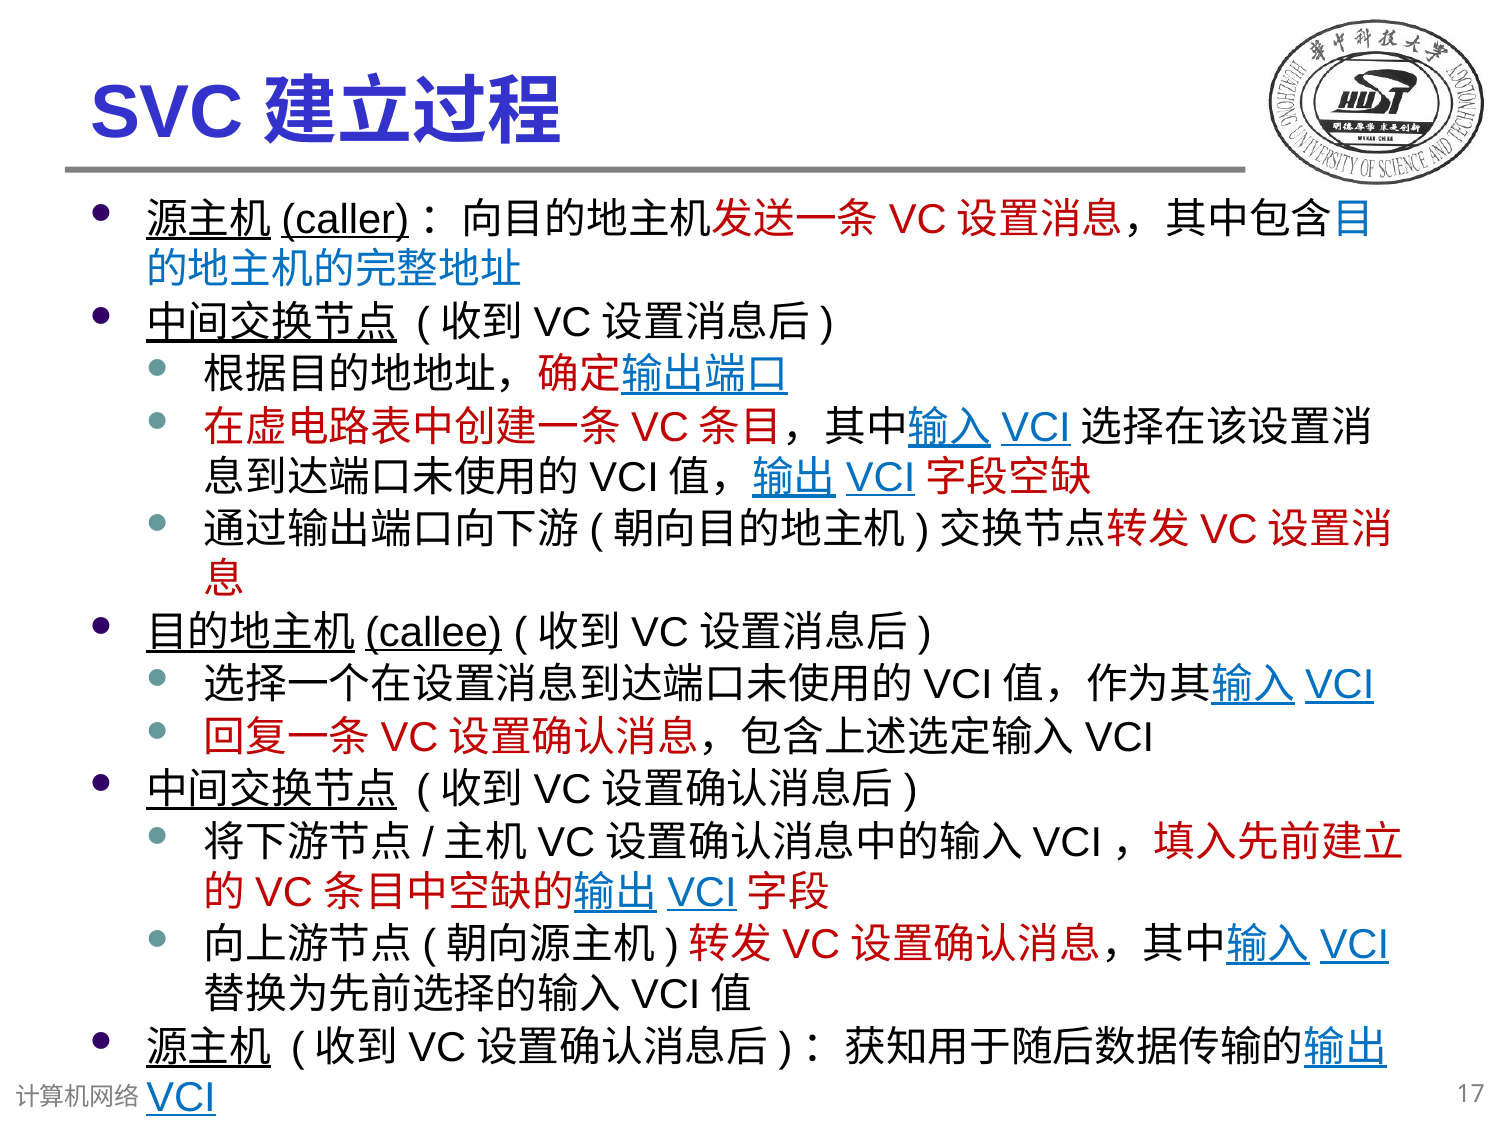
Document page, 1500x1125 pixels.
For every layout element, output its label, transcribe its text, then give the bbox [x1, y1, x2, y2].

footer 计算机网络 [0, 1073, 632, 1125]
slide_number 17 [1149, 1070, 1500, 1125]
list 源主机(caller)：向目的地主机发送一条VC设置消息，其中包含目的地主机的完整地址 中间交换节点 (收到VC设置消息后) 根据目的地地址，确定输出端口 在虚电路表中创建一条VC条目，其中输入VCI选择在该设置消息到达端口未使用的VCI值，输出VCI字段空缺 通过输出端口向下游(朝向目的地主机)交换节点转发VC设置消息 目的地主机(callee) (收到VC设置消息后) 选择一个在设置消息到达端口未使用的VCI值，作为其输入VCI 回复一条VC设置确认消息，包含上述选定输入VCI 中间交换节点 (收到VC设置确认消息后) 将下游节点/主机VC设置确认消息中的输入VCI，填入先前建立的VC条目中空缺的输出VCI字段 向上游节点(朝向源主机)转发VC设置确认消息，其中输入VCI替换为先前选择的输入VCI值 源主机 (收到VC设置确认消息后)：获知用于随后数据传输的输出VCI [74, 184, 1426, 1059]
title SVC建立过程 [74, 42, 1313, 161]
picture [1257, 18, 1489, 185]
